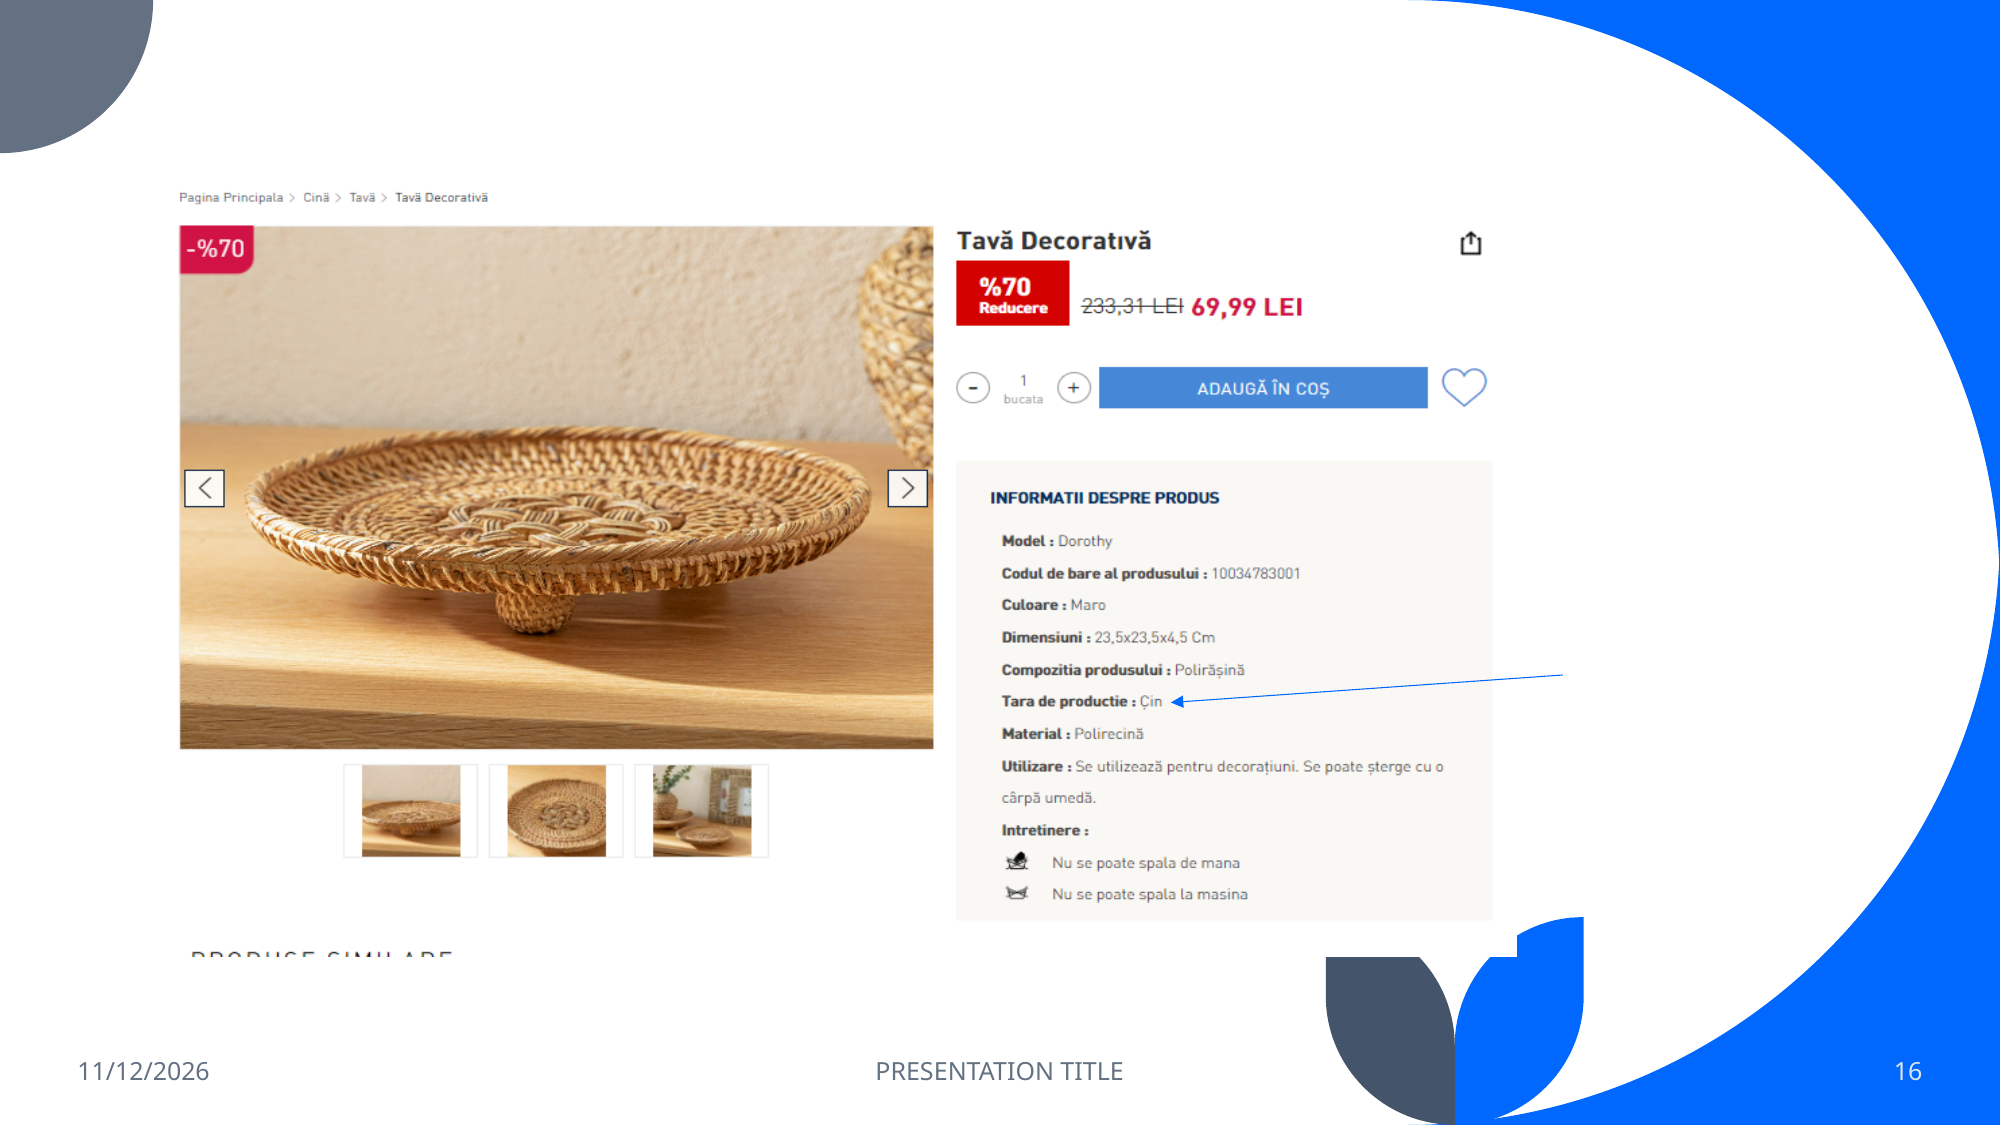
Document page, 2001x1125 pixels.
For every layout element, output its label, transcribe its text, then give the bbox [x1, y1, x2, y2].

slide_number 16 [1665, 1042, 1938, 1103]
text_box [1170, 674, 1563, 703]
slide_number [62, 1042, 513, 1103]
footer PRESENTATION TITLE [662, 1042, 1338, 1103]
picture [113, 168, 1517, 957]
